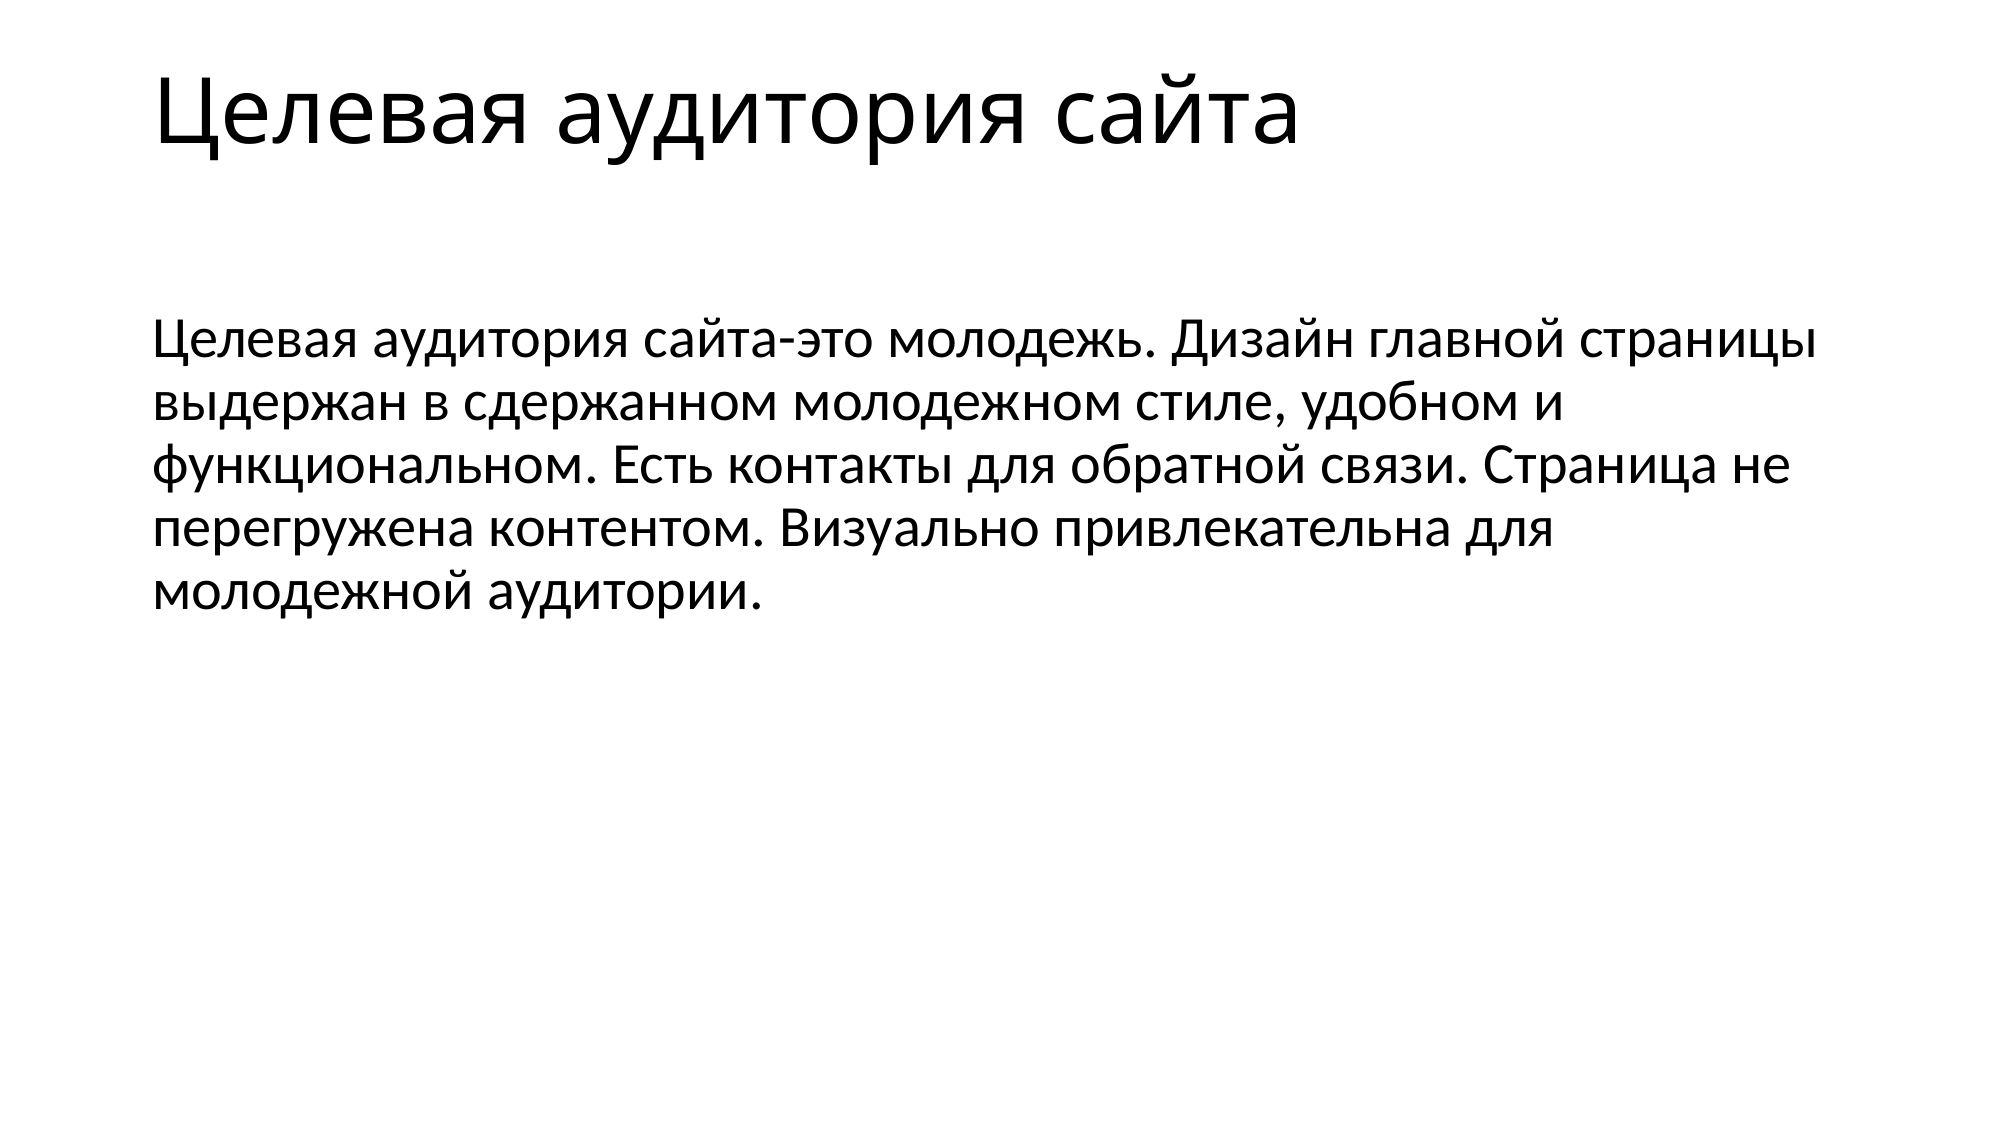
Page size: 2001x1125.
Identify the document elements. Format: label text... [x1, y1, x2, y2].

list Целевая аудитория сайта-это молодежь. Дизайн главной страницы выдержан в сдержанном молодежном стиле, удобном и функциональном. Есть контакты для обратной связи. Страница не перегружена контентом. Визуально привлекательна для молодежной аудитории. [137, 299, 1863, 1014]
title Целевая аудитория сайта [137, 59, 1863, 278]
